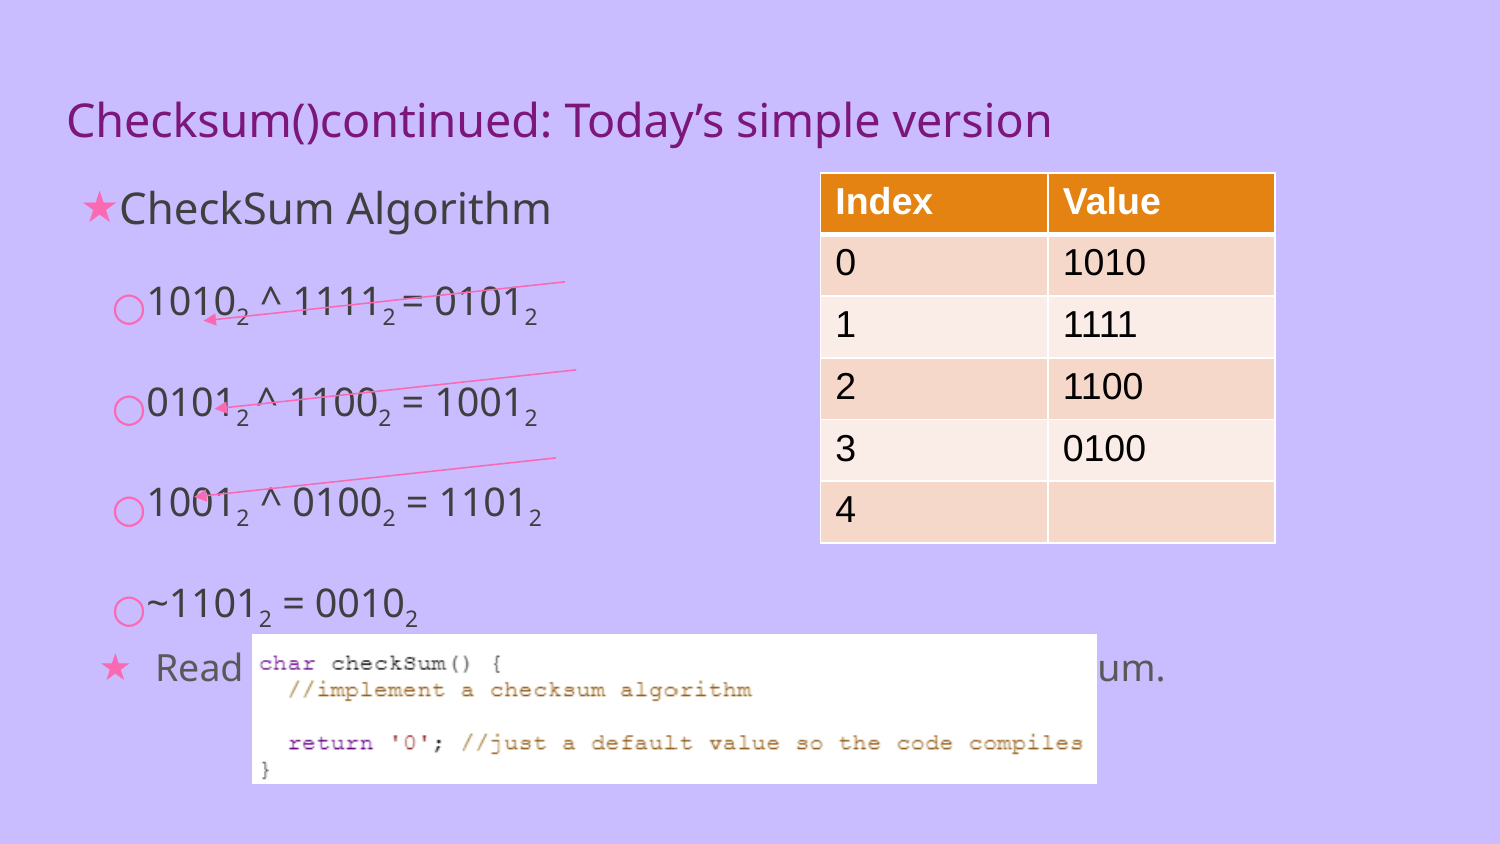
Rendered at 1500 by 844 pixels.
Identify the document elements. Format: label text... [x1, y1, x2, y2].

title Checksum()continued: Today’s simple version [51, 72, 1449, 167]
table_cell [1049, 482, 1274, 542]
table_cell 1111 [1049, 297, 1274, 357]
table_cell 1 [821, 297, 1047, 357]
table_header Value [1049, 174, 1274, 232]
table_cell 4 [821, 482, 1047, 542]
table_cell 2 [821, 359, 1047, 419]
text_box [214, 369, 577, 410]
list CheckSum Algorithm 10102 ^ 11112 = 01012 01012 ^ 11002 = 10012 10012 ^ 01002 = 11012 ~11012 = 00102 Read from eeprom, perform checksum, return checksum. [64, 166, 1463, 728]
table_cell 3 [821, 420, 1047, 480]
table_header Index [821, 174, 1047, 232]
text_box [193, 457, 557, 498]
picture [252, 633, 1097, 785]
table_cell 1010 [1049, 237, 1274, 295]
table_cell 0 [821, 237, 1047, 295]
table_cell 1100 [1049, 359, 1274, 419]
table_cell 0100 [1049, 420, 1274, 480]
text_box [203, 281, 566, 321]
